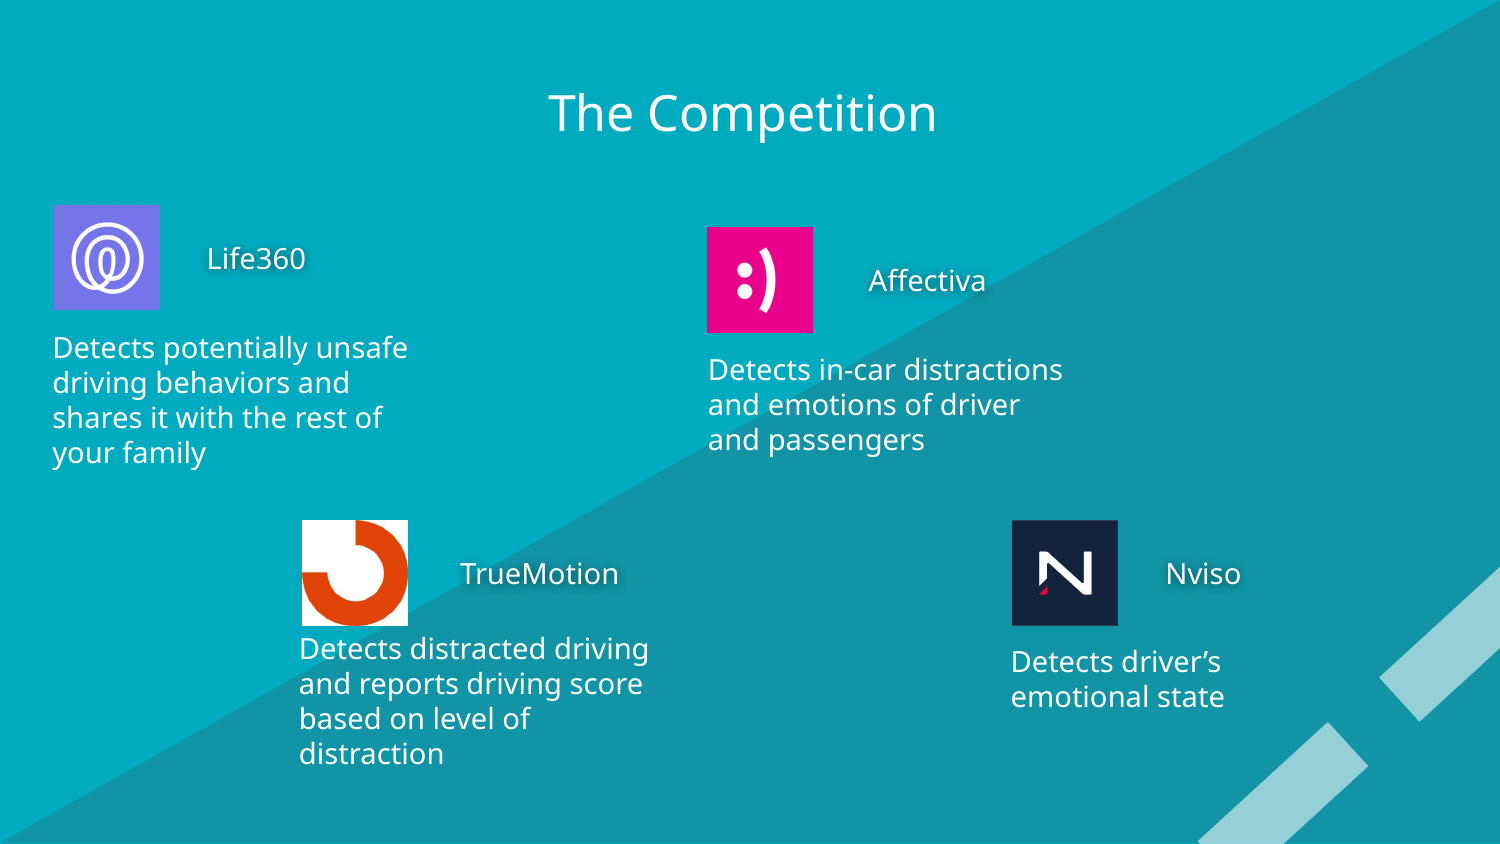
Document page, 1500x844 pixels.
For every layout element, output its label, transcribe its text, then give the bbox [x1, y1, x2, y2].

subtitle Detects in-car distractions and emotions of driver and passengers [692, 336, 1087, 474]
picture [707, 227, 813, 333]
title The Competition [116, 64, 1383, 159]
picture [54, 204, 160, 311]
subtitle Detects driver’s emotional state [995, 625, 1383, 731]
subtitle Life360 [191, 205, 425, 310]
subtitle Affectiva [853, 227, 1086, 333]
subtitle TrueMotion [445, 520, 693, 626]
picture [1012, 520, 1118, 626]
subtitle Detects potentially unsafe driving behaviors and shares it with the rest of your family [37, 313, 425, 483]
subtitle Nviso [1150, 520, 1383, 626]
subtitle Detects distracted driving and reports driving score based on level of distraction [283, 626, 678, 775]
picture [302, 520, 408, 626]
